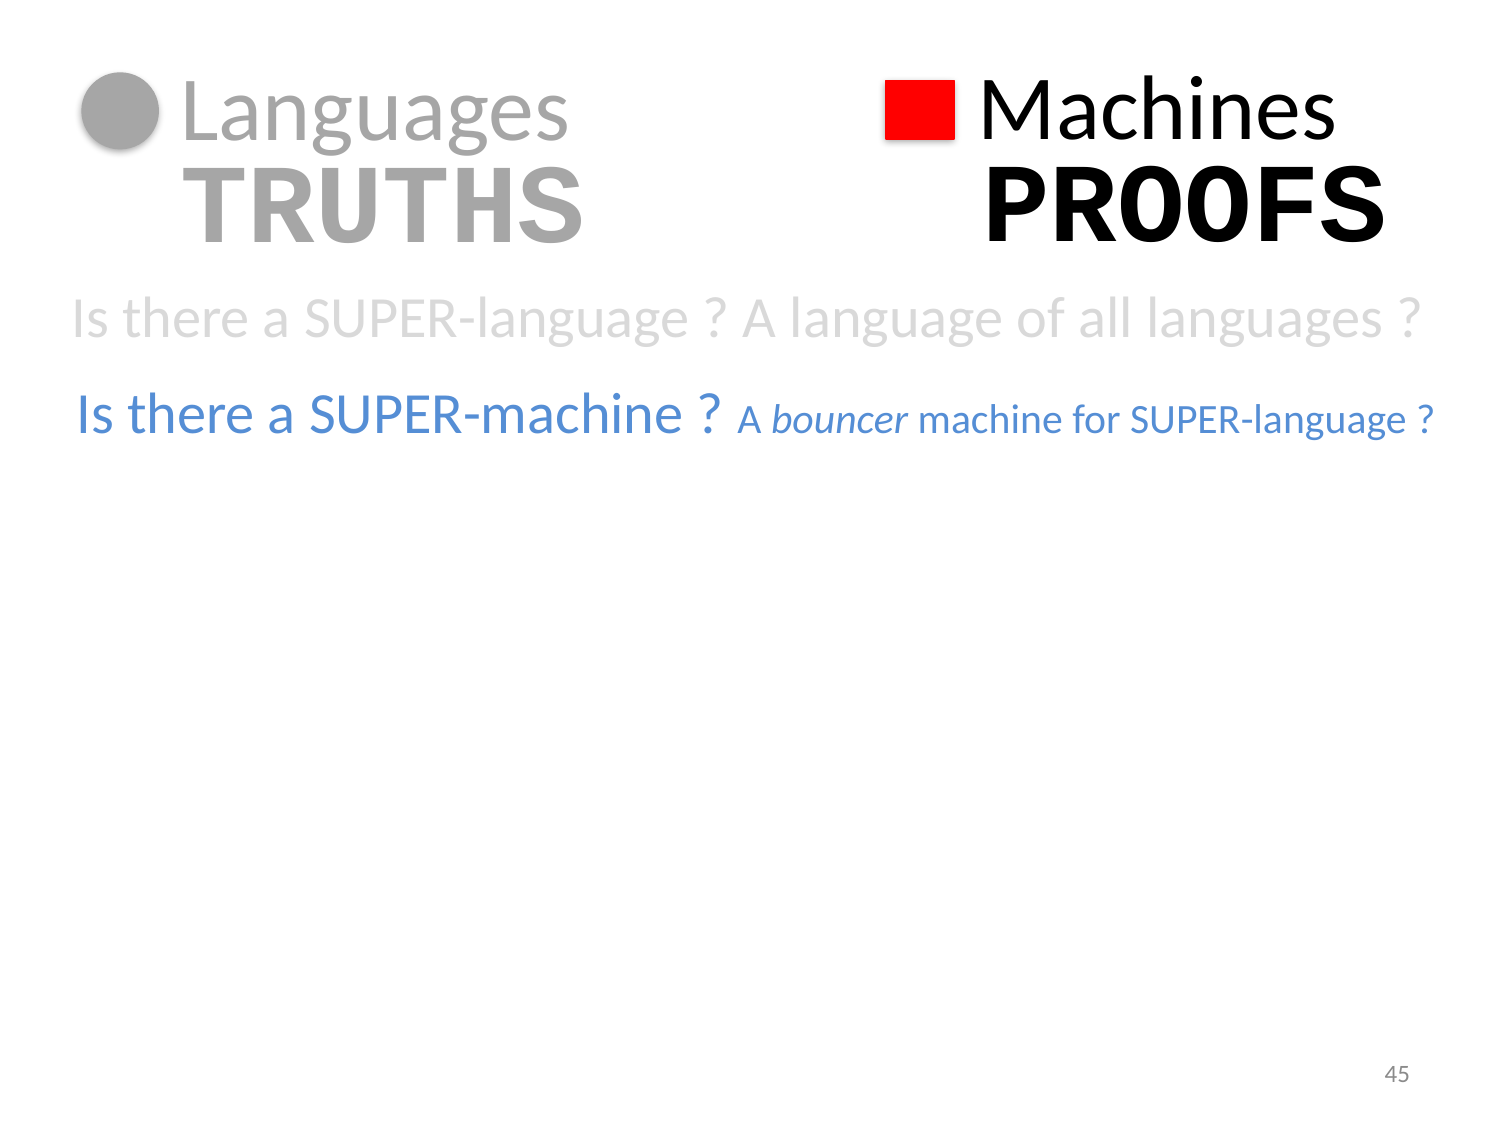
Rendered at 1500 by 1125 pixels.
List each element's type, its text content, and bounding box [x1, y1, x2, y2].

slide_number 45 [1074, 1042, 1425, 1103]
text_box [81, 40, 1405, 275]
text_box Is there a SUPER-language ? A language of all languages ? [56, 271, 1439, 357]
text_box Is there a SUPER-machine ? A bouncer machine for SUPER-language ? [61, 367, 1465, 453]
